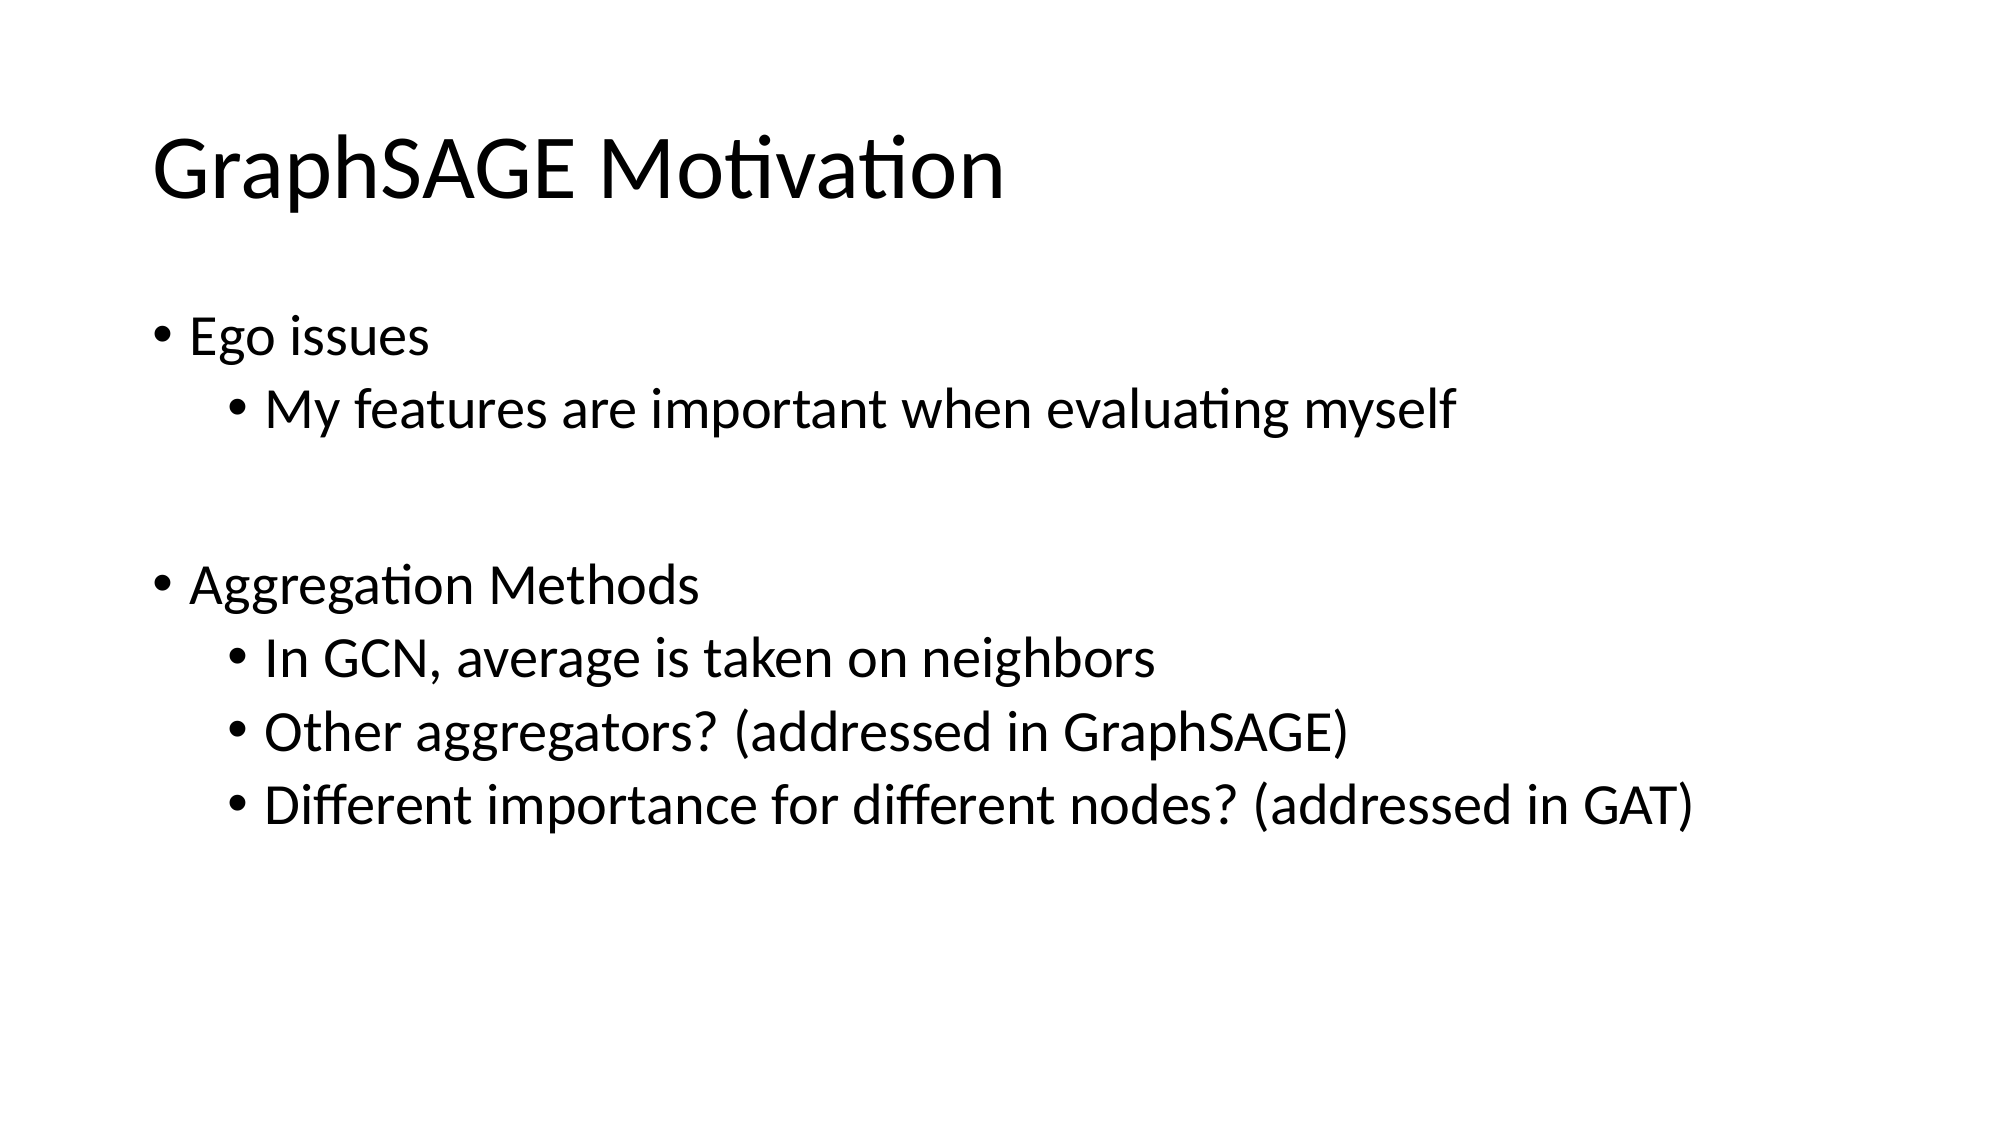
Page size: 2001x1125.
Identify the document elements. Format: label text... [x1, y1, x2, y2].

list Ego issues My features are important when evaluating myself Aggregation Methods In GCN, average is taken on neighbors Other aggregators? (addressed in GraphSAGE) Different importance for different nodes? (addressed in GAT) [137, 297, 1863, 1066]
title GraphSAGE Motivation [137, 59, 1863, 278]
